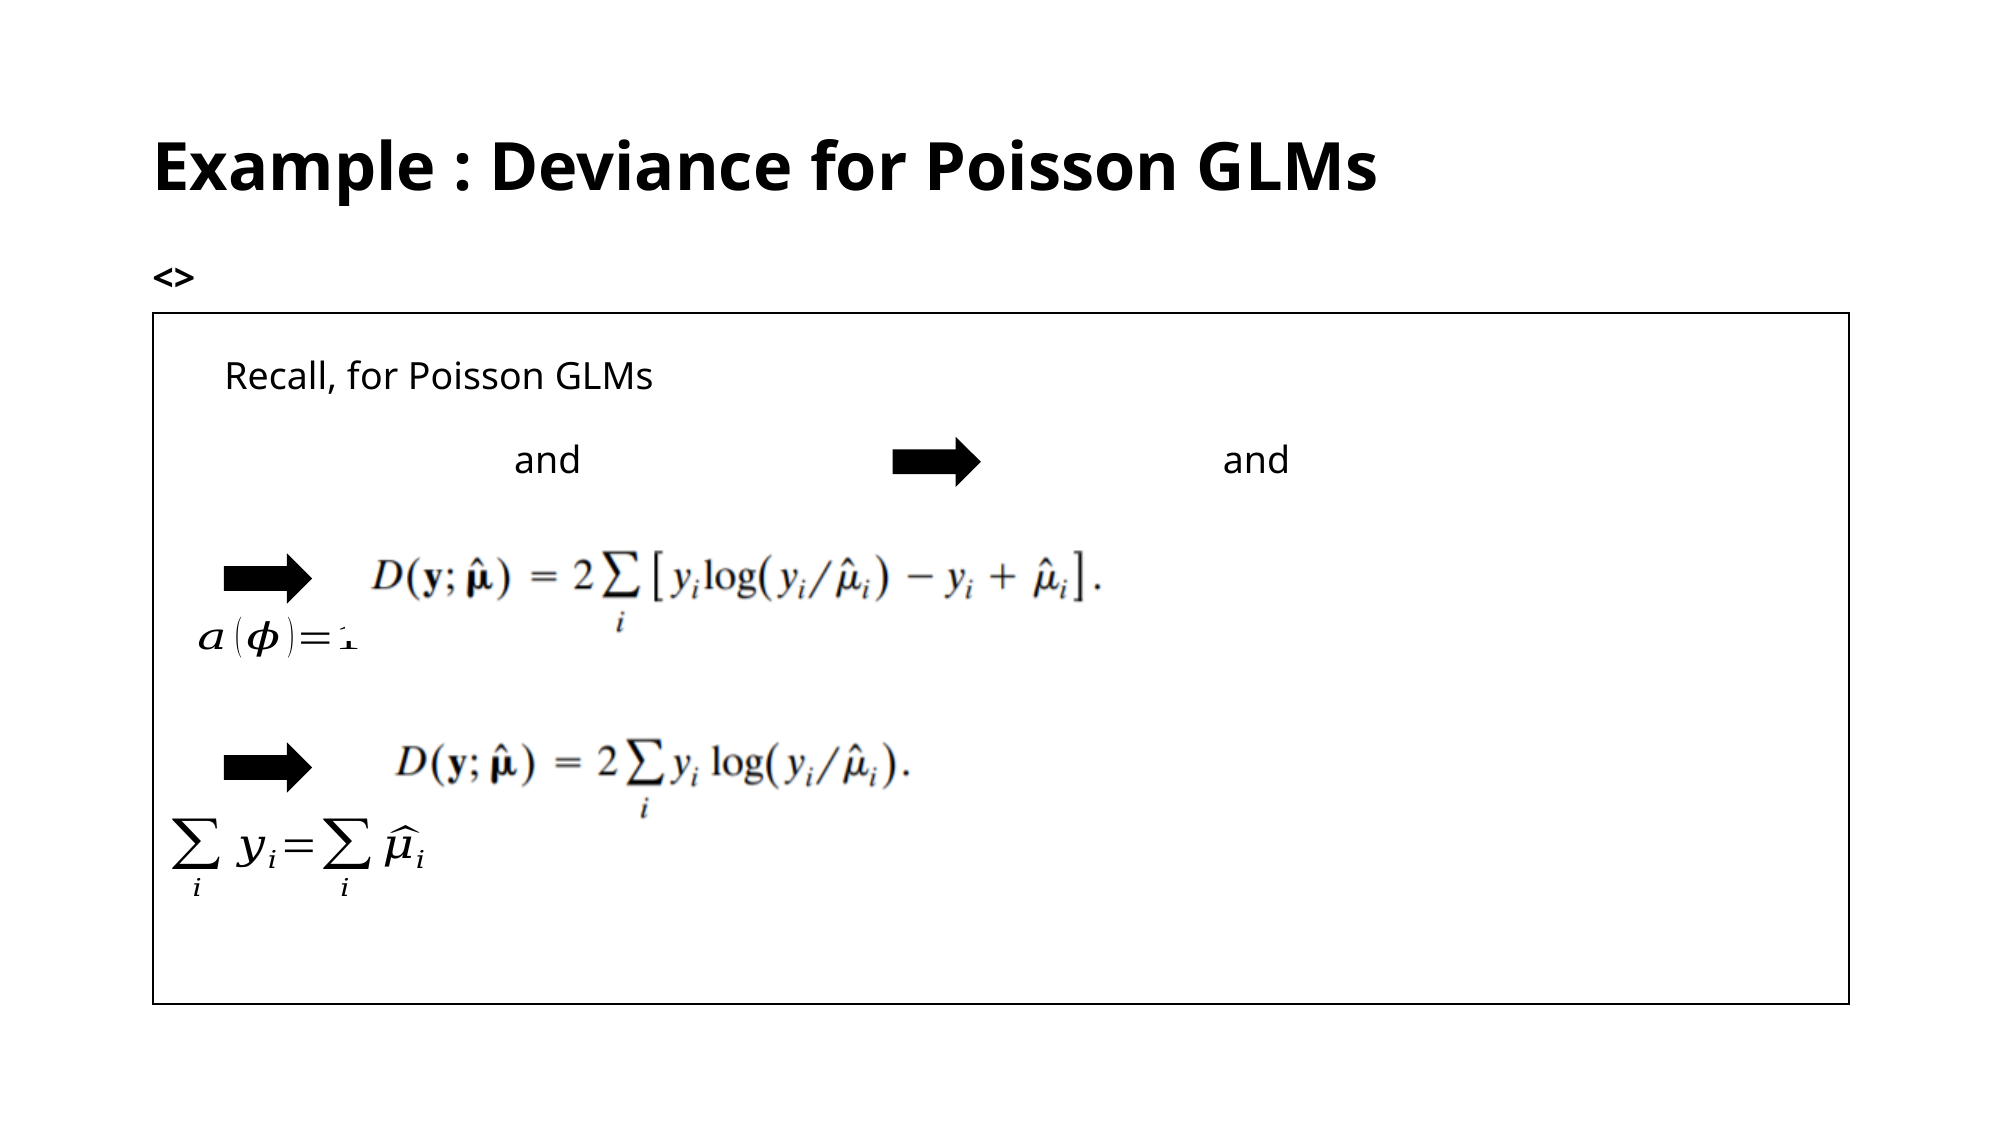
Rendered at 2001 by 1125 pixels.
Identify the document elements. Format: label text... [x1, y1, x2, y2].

text_box [892, 436, 981, 487]
text_box [223, 553, 313, 604]
title Example : Deviance for Poisson GLMs [137, 59, 1863, 278]
text_box Recall, for Poisson GLMs [209, 344, 740, 405]
text_box [152, 312, 1850, 1005]
picture [372, 694, 937, 841]
text_box [223, 742, 313, 793]
picture [345, 527, 1134, 641]
